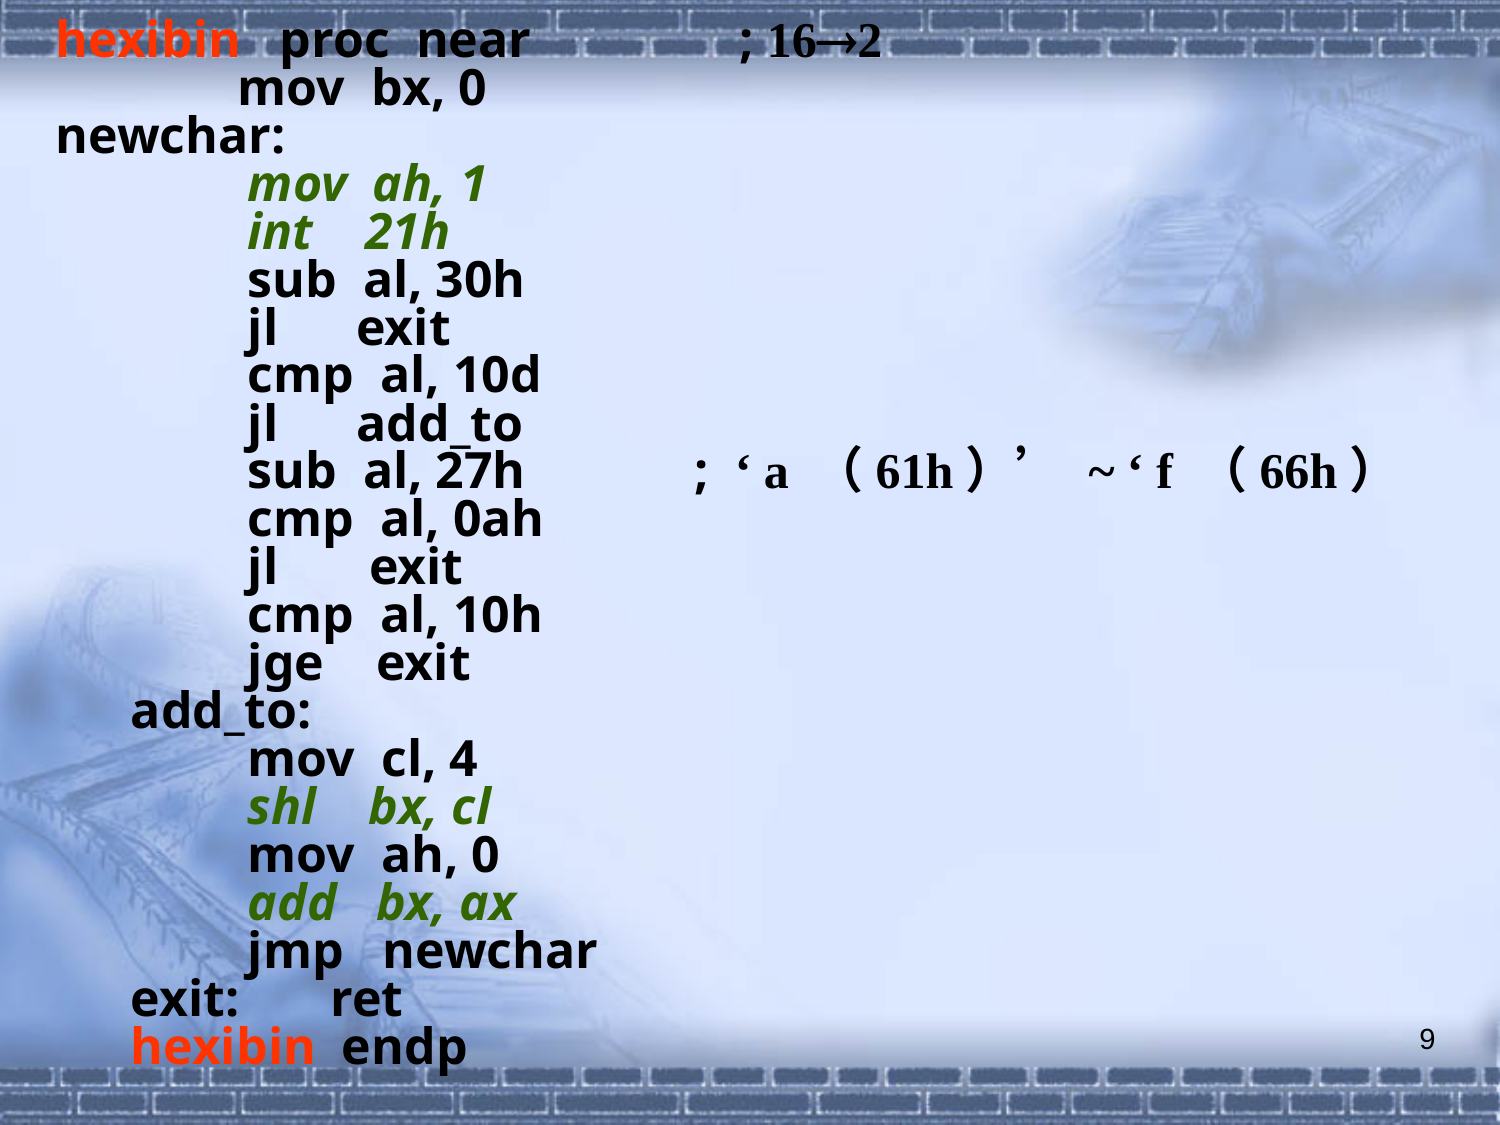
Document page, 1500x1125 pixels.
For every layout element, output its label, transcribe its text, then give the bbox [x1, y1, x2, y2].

slide_number 9 [1074, 1012, 1451, 1091]
text_box hexibin proc near ; 162 mov bx, 0 newchar: mov ah, 1 int 21h sub al, 30h jl exit cmp al, 10d jl add_to sub al, 27h ; ‘ a （61h）’ ~ ‘ f （66h） cmp al, 0ah jl exit cmp al, 10h jge exit add_to: mov cl, 4 shl bx, cl mov ah, 0 add bx, ax jmp newchar exit: ret hexibin endp [41, 11, 1447, 1082]
picture [0, 0, 1500, 1125]
